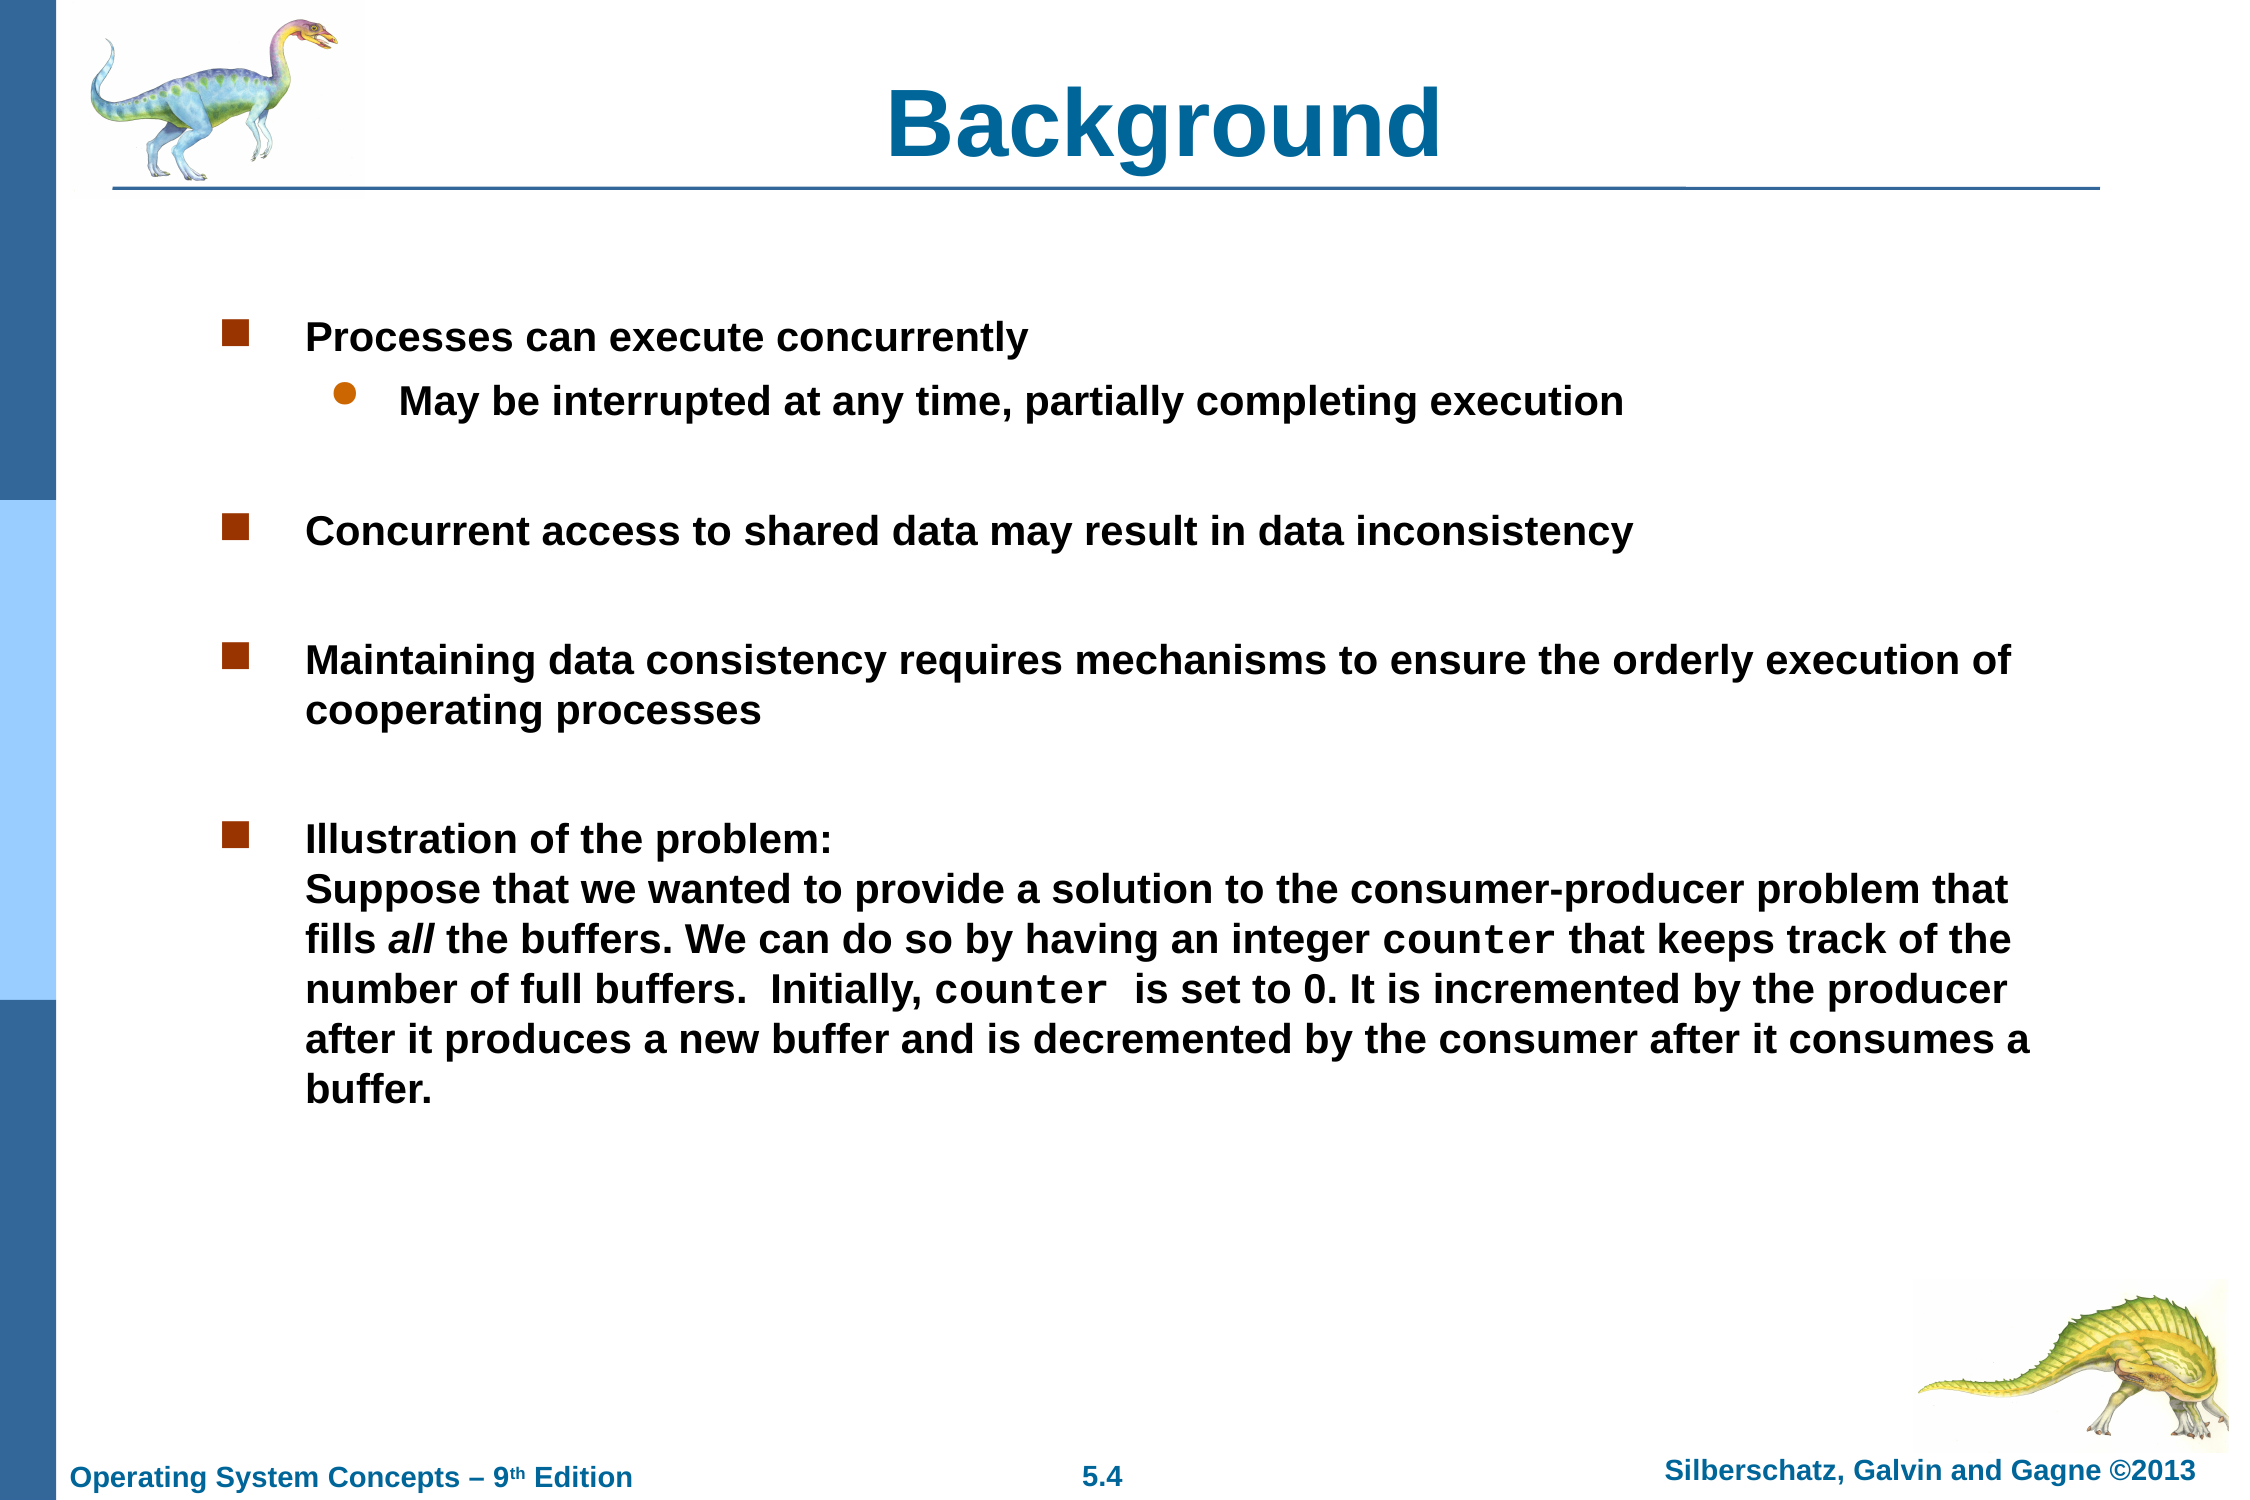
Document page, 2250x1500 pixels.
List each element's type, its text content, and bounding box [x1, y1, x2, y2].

title Background [192, 60, 2138, 187]
picture [1913, 1279, 2229, 1453]
picture [70, 0, 365, 199]
list Processes can execute concurrently May be interrupted at any time, partially completing execution Concurrent access to shared data may result in data inconsistency Maintaining data consistency requires mechanisms to ensure the orderly execution of cooperating processes Illustration of the problem: Suppose that we wanted to provide a solution to the consumer-producer problem that fills all the buffers. We can do so by having an integer counter that keeps track of the number of full buffers. Initially, counter is set to 0. It is incremented by the producer after it produces a new buffer and is decremented by the consumer after it consumes a buffer. [203, 298, 2071, 1362]
